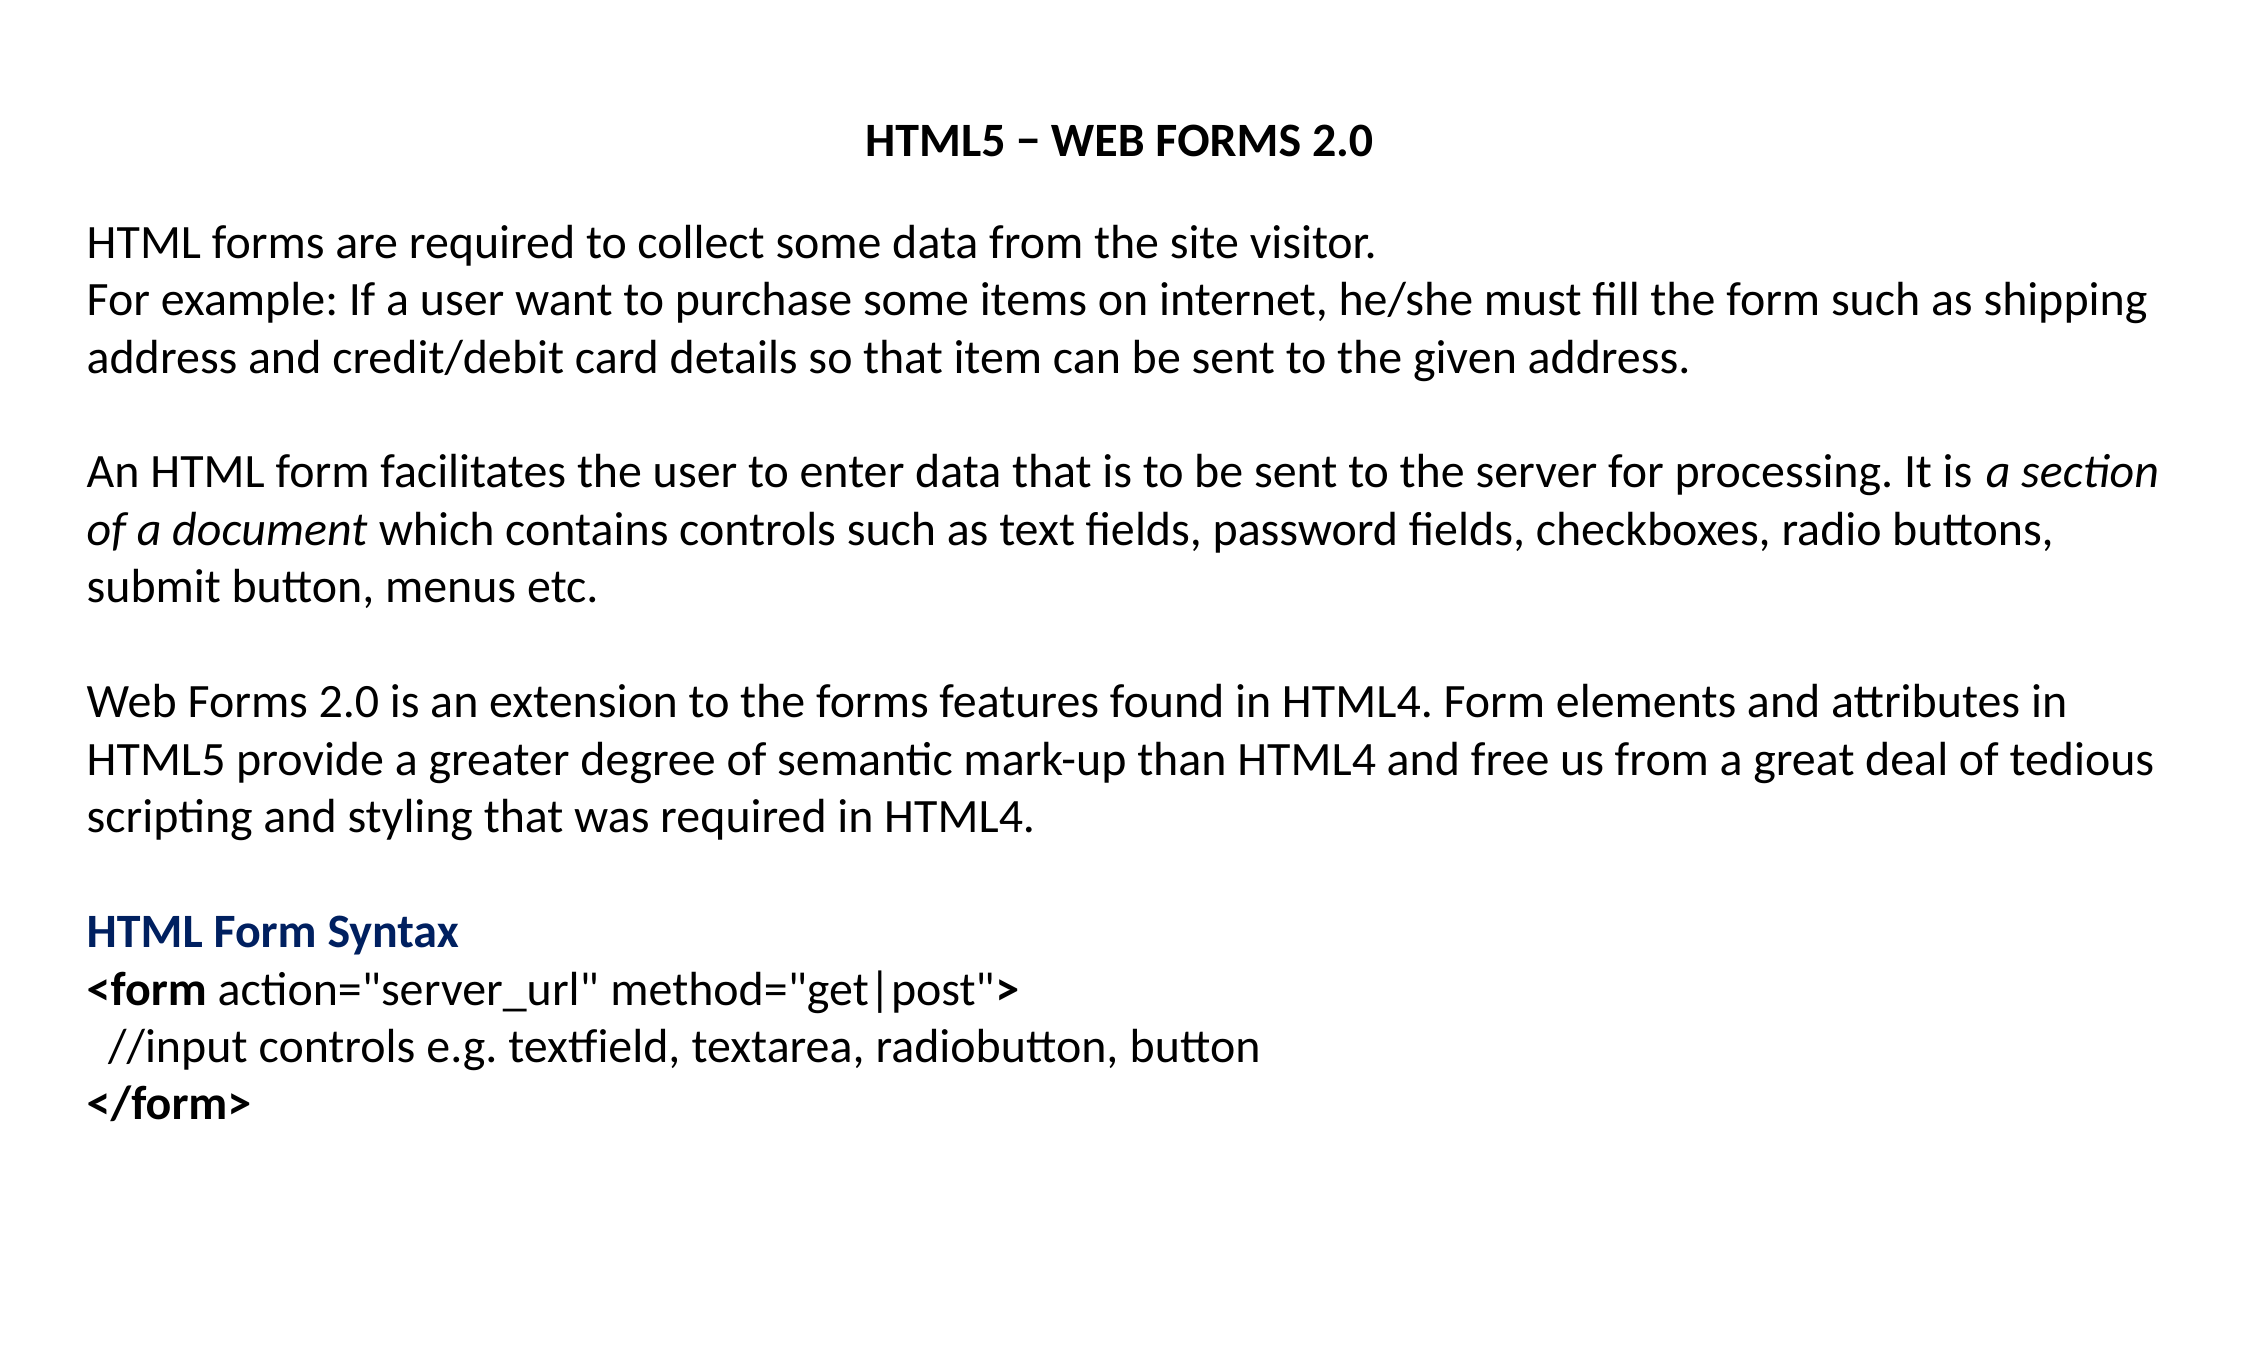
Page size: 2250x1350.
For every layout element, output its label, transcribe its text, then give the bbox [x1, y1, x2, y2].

text_box HTML forms are required to collect some data from the site visitor. For example: If a user want to purchase some items on internet, he/she must fill the form such as shipping address and credit/debit card details so that item can be sent to the given address. An HTML form facilitates the user to enter data that is to be sent to the server for processing. It is a section of a document which contains controls such as text fields, password fields, checkboxes, radio buttons, submit button, menus etc. Web Forms 2.0 is an extension to the forms features found in HTML4. Form elements and attributes in HTML5 provide a greater degree of semantic mark-up than HTML4 and free us from a great deal of tedious scripting and styling that was required in HTML4. HTML Form Syntax <form action="server_url" method="get|post"> //input controls e.g. textfield, textarea, radiobutton, button </form> [67, 200, 2183, 1140]
text_box HTML5 − WEB FORMS 2.0 [562, 98, 1688, 176]
